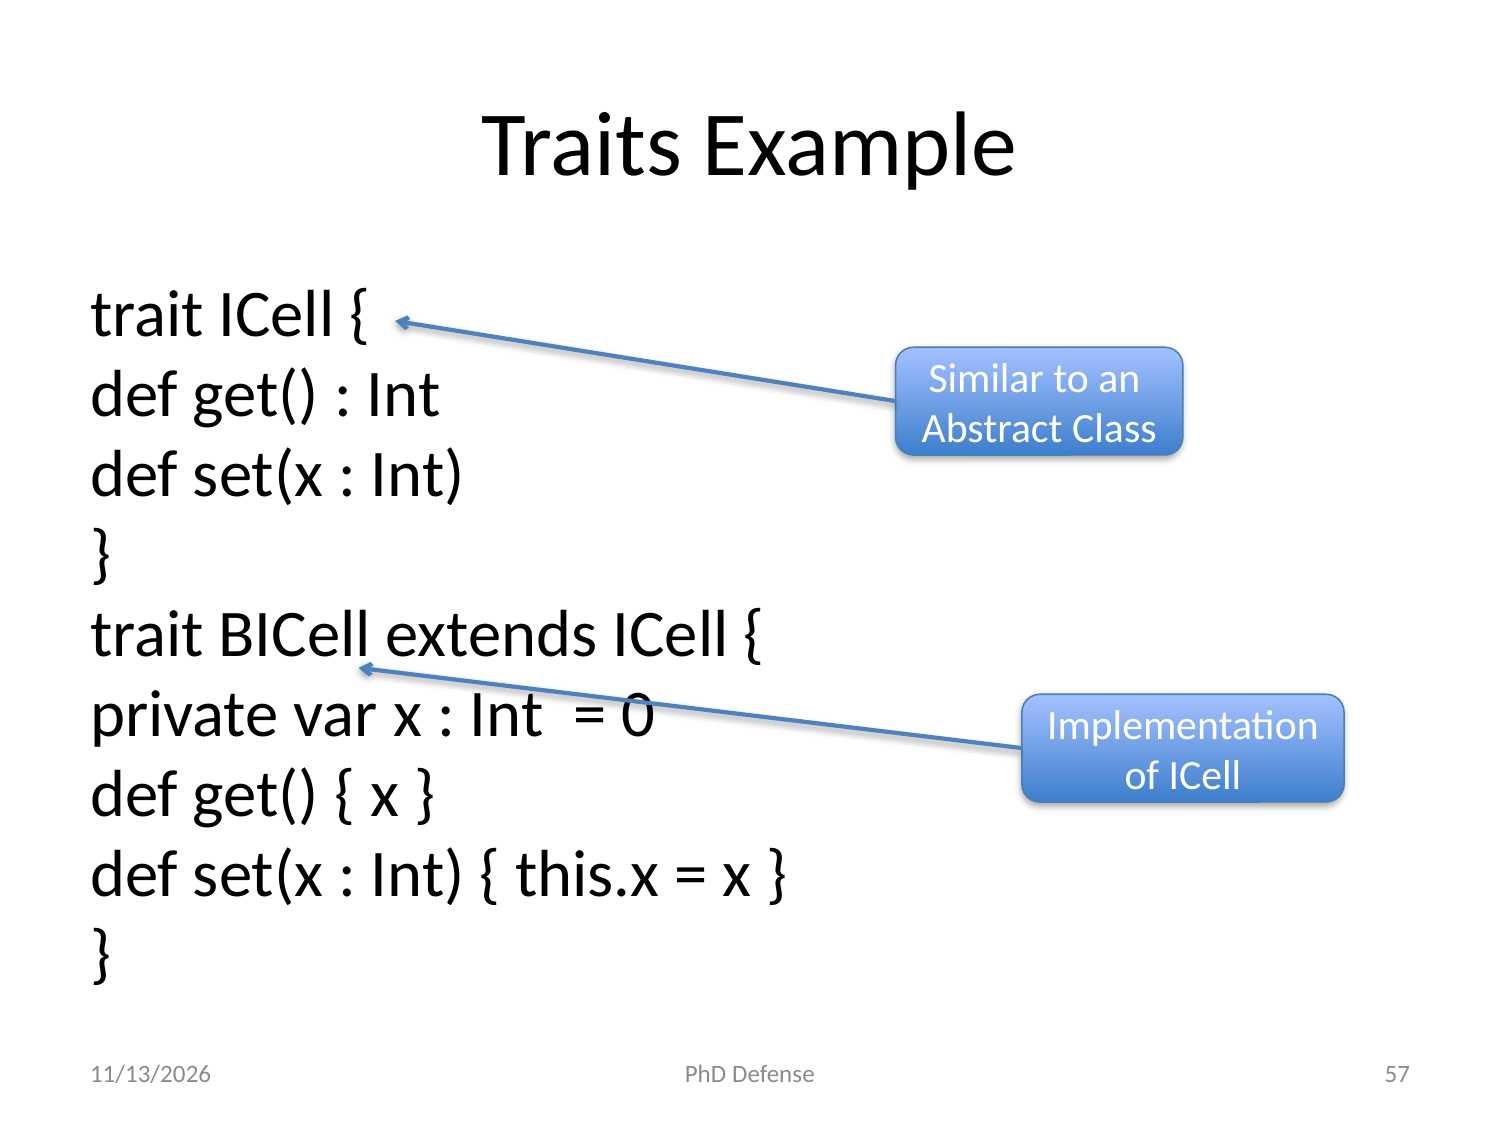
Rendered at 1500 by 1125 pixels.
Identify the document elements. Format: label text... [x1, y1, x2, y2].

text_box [394, 320, 896, 402]
slide_number 57 [1074, 1042, 1425, 1103]
text_box Similar to an Abstract Class [894, 346, 1184, 456]
footer PhD Defense [512, 1042, 988, 1103]
list trait ICell { def get() : Int def set(x : Int) } trait BICell extends ICell { private var x : Int = 0 def get() { x } def set(x : Int) { this.x = x } } [75, 262, 1425, 1005]
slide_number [75, 1042, 425, 1103]
text_box Implementation of ICell [1021, 693, 1345, 803]
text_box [358, 667, 1023, 749]
title Traits Example [75, 45, 1425, 233]
